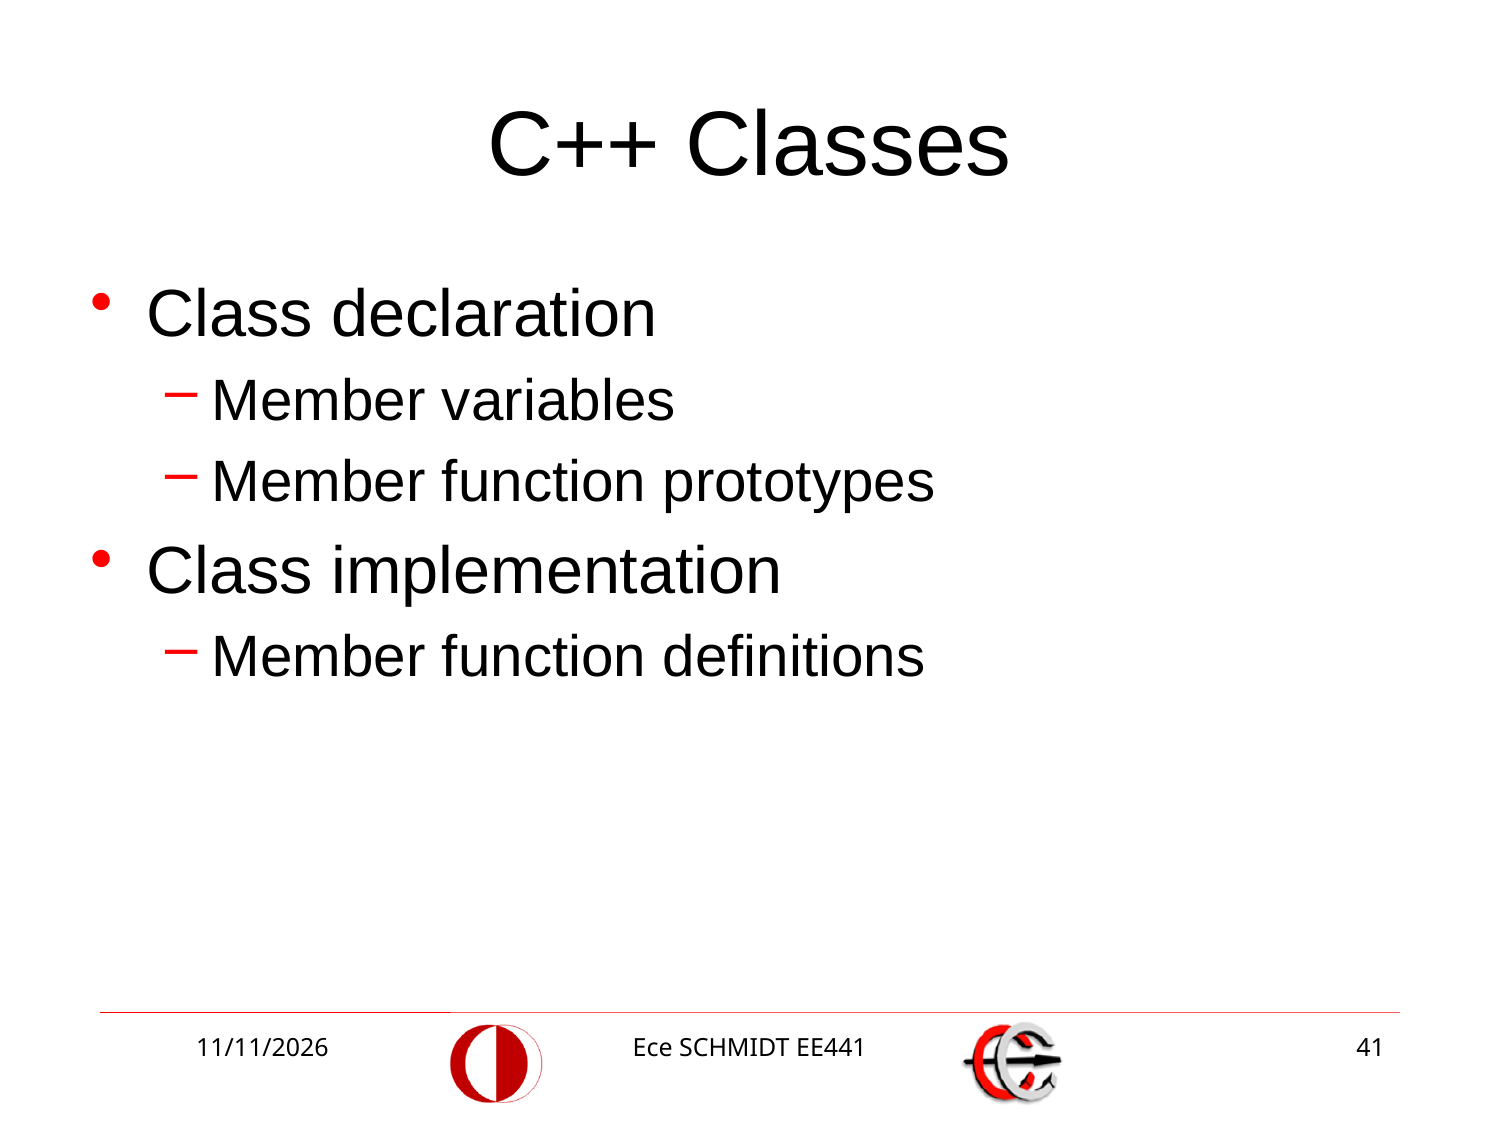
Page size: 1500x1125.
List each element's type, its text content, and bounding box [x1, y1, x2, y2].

picture [448, 1023, 543, 1103]
title C++ Classes [75, 45, 1425, 233]
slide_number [99, 1024, 425, 1103]
slide_number 41 [1074, 1024, 1400, 1103]
list Class declaration Member variables Member function prototypes Class implementation Member function definitions [75, 262, 1425, 1005]
picture [950, 1019, 1068, 1106]
footer Ece SCHMIDT EE441 [512, 1024, 988, 1103]
